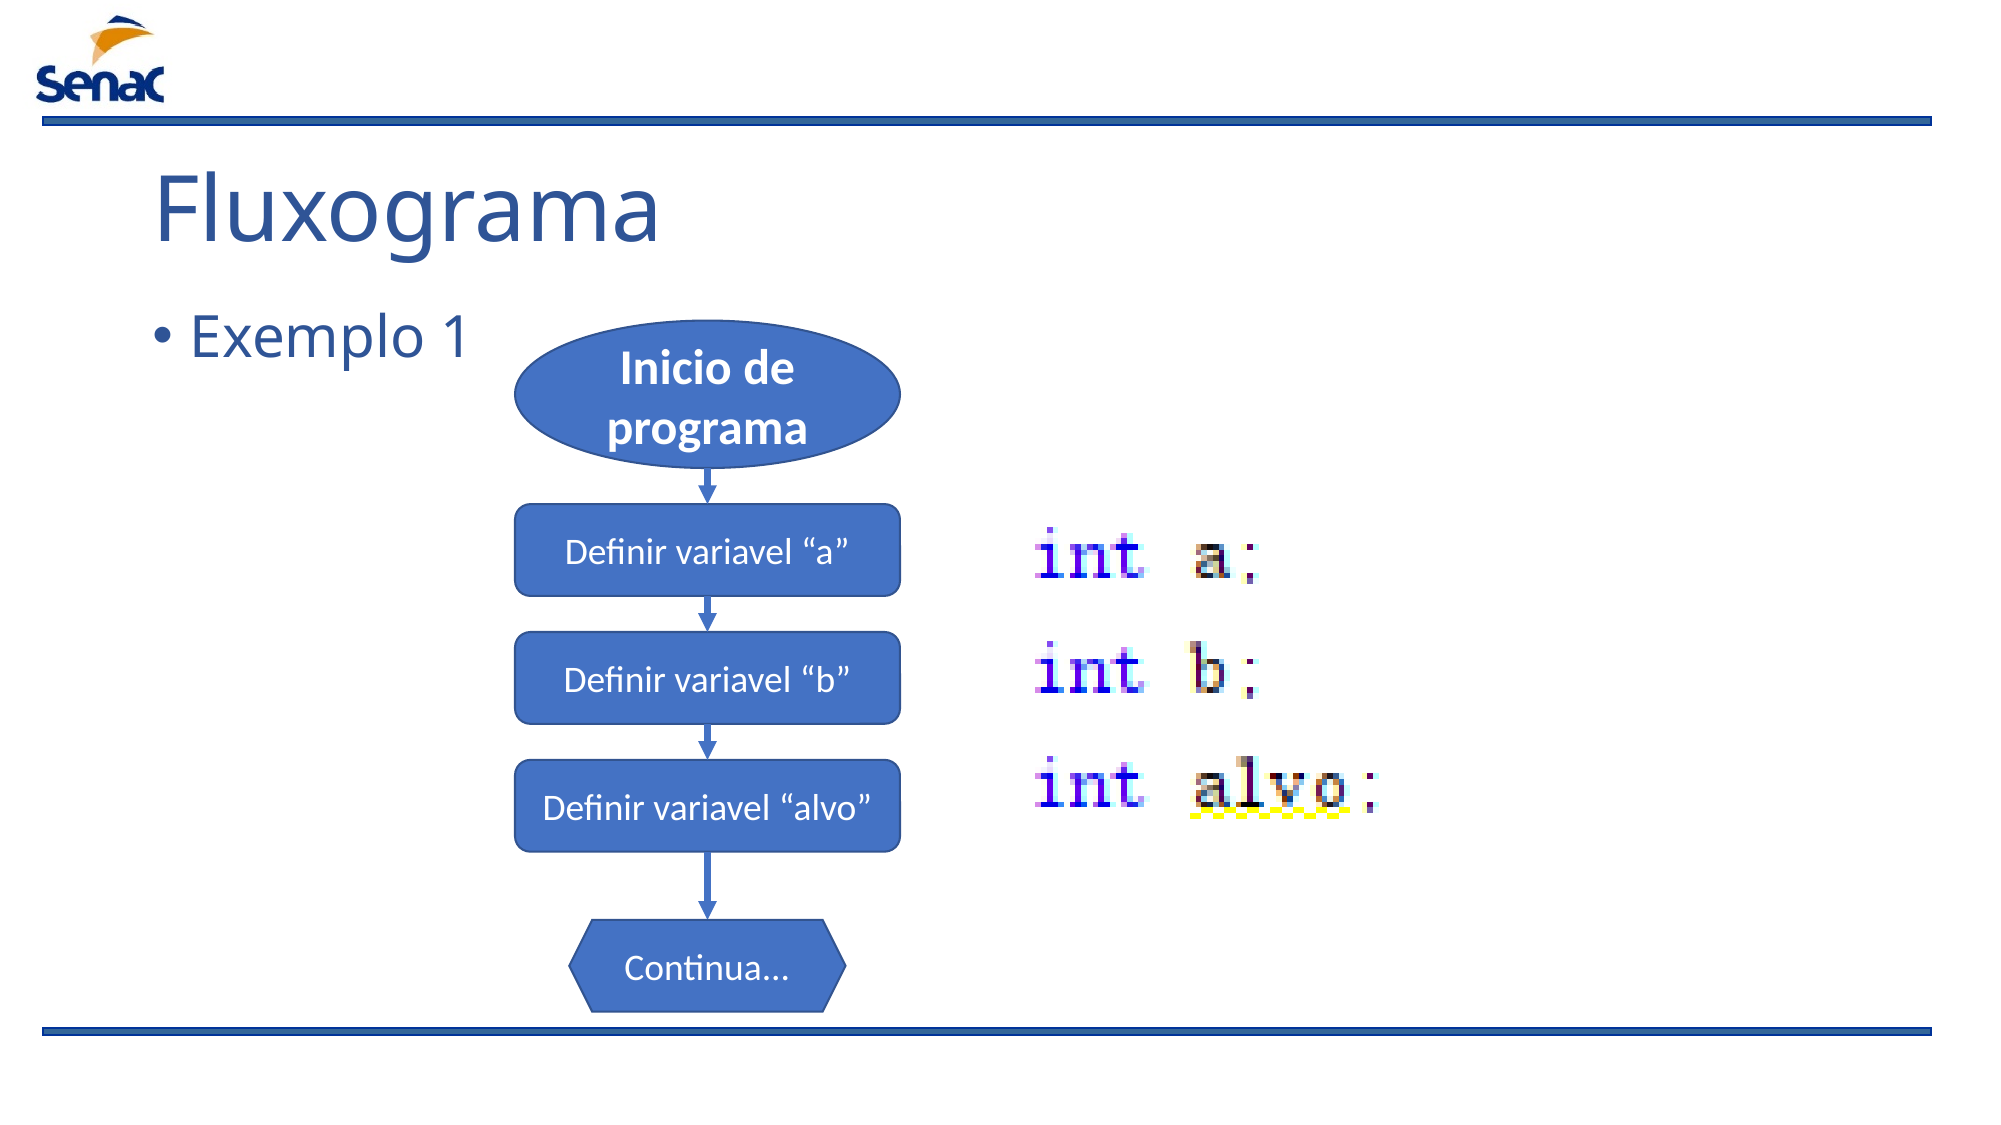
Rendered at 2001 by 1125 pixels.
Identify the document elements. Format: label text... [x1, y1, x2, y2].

text_box Continua... [568, 918, 847, 1013]
text_box Definir variavel “a” [513, 503, 902, 597]
text_box Inicio de programa [513, 319, 902, 470]
text_box Definir variavel “alvo” [513, 758, 902, 853]
picture [1013, 493, 1448, 848]
list Exemplo 1 [137, 299, 1890, 1014]
picture [22, 3, 177, 117]
text_box Definir variavel “b” [513, 630, 902, 725]
title Fluxograma [137, 146, 1863, 278]
